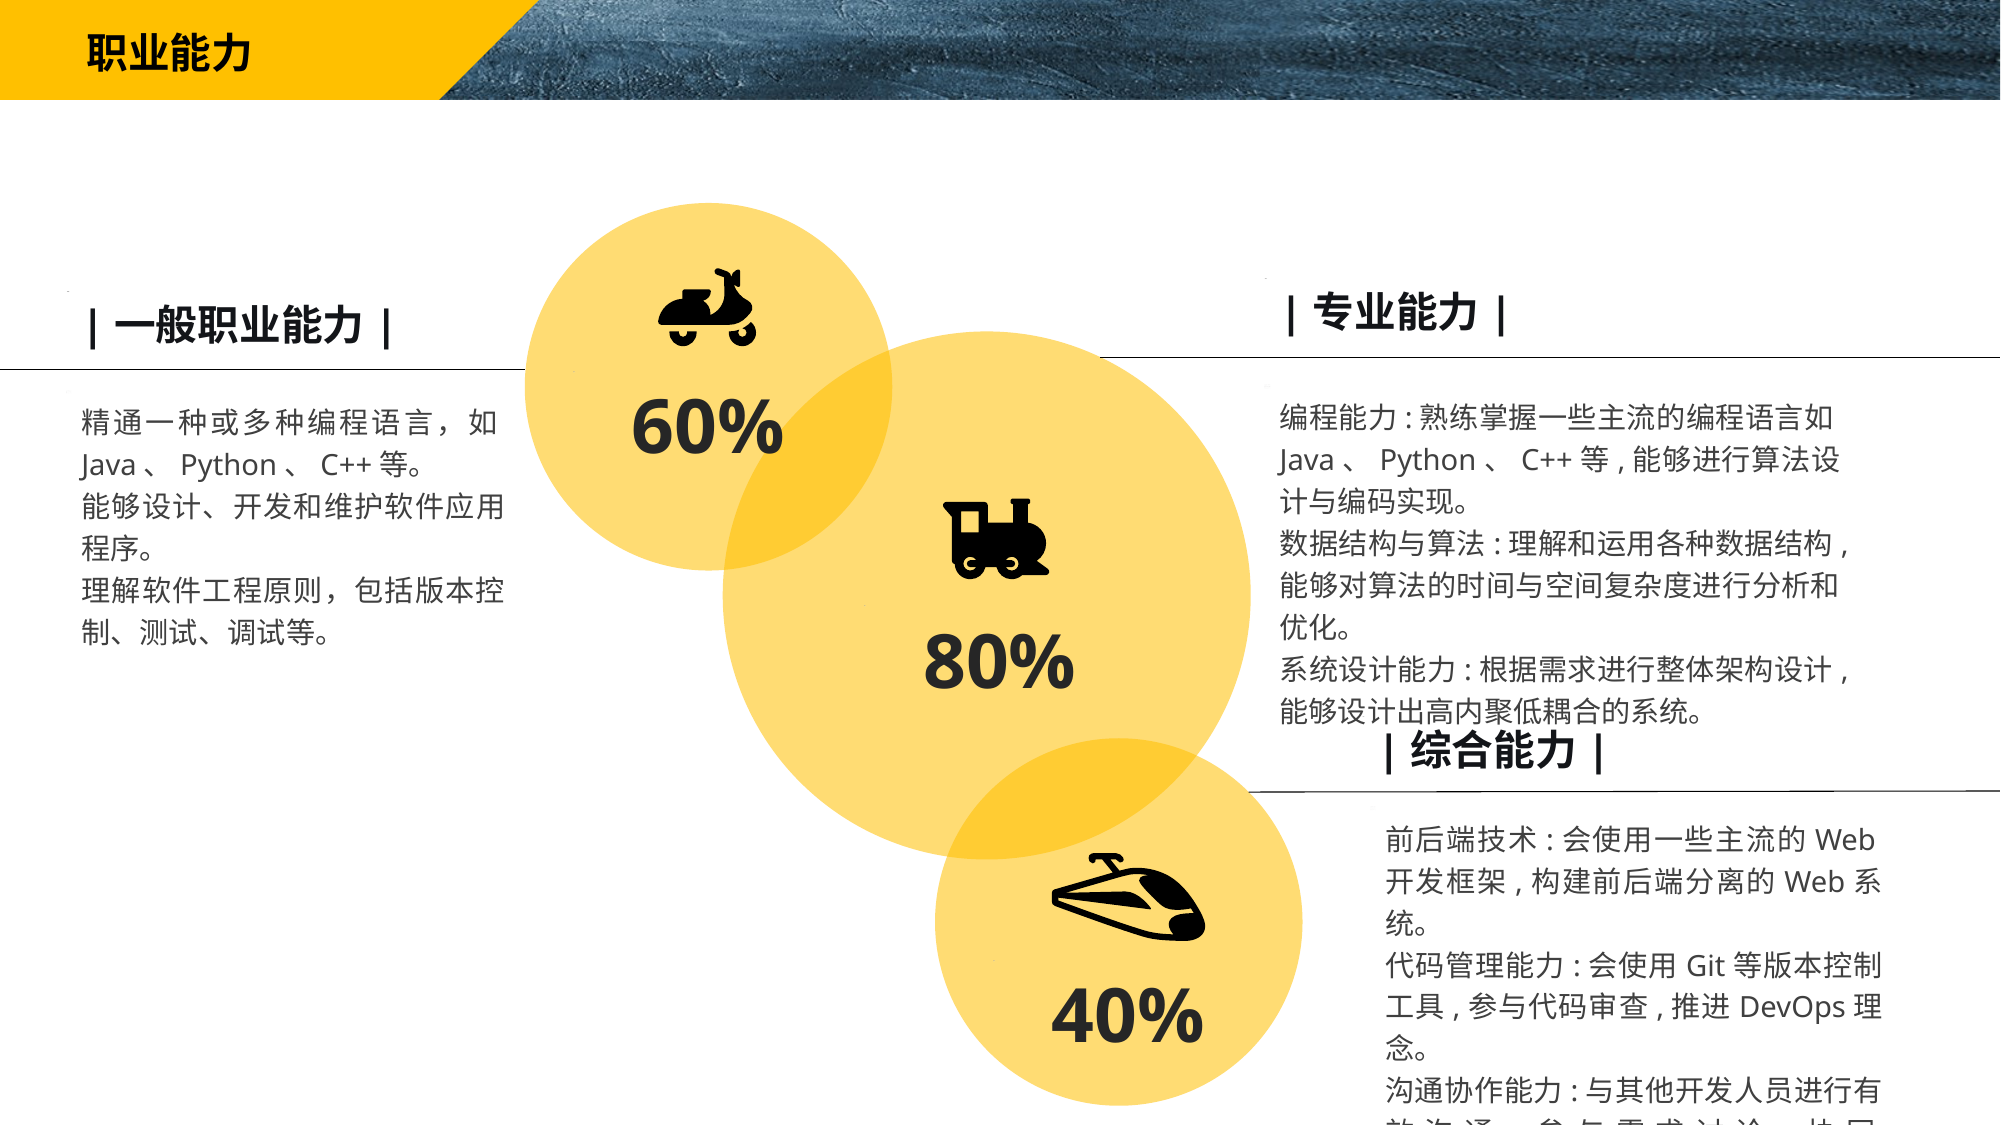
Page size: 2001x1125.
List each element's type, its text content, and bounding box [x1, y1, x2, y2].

text_box 前后端技术:会使用一些主流的Web开发框架,构建前后端分离的Web系统。 代码管理能力:会使用Git等版本控制工具,参与代码审查,推进DevOps理念。 沟通协作能力:与其他开发人员进行有效沟通,参与需求讨论,协同Debug。 [1370, 806, 1898, 1125]
text_box 精通一种或多种编程语言，如Java、Python、C++等。 能够设计、开发和维护软件应用程序。 理解软件工程原则，包括版本控制、测试、调试等。 [66, 390, 521, 657]
text_box |专业能力| [1264, 278, 1684, 344]
text_box [728, 322, 757, 347]
text_box [523, 201, 894, 572]
text_box |一般职业能力| [66, 291, 480, 357]
text_box 编程能力:熟练掌握一些主流的编程语言如Java、Python、C++等,能够进行算法设计与编码实现。 数据结构与算法:理解和运用各种数据结构,能够对算法的时间与空间复杂度进行分析和优化。 系统设计能力:根据需求进行整体架构设计,能够设计出高内聚低耦合的系统。 [1264, 384, 1856, 736]
text_box [658, 268, 753, 325]
text_box 职业能力 [71, 19, 674, 84]
text_box 40% [992, 960, 1265, 1065]
text_box [1001, 1065, 1236, 1107]
text_box [1051, 853, 1206, 941]
text_box 80% [863, 605, 1137, 711]
text_box [943, 498, 1050, 580]
text_box 60% [572, 371, 845, 477]
picture [440, 0, 2001, 100]
text_box [933, 737, 1304, 1057]
text_box |综合能力| [1362, 716, 1781, 782]
text_box [669, 331, 697, 347]
text_box [721, 330, 1252, 858]
